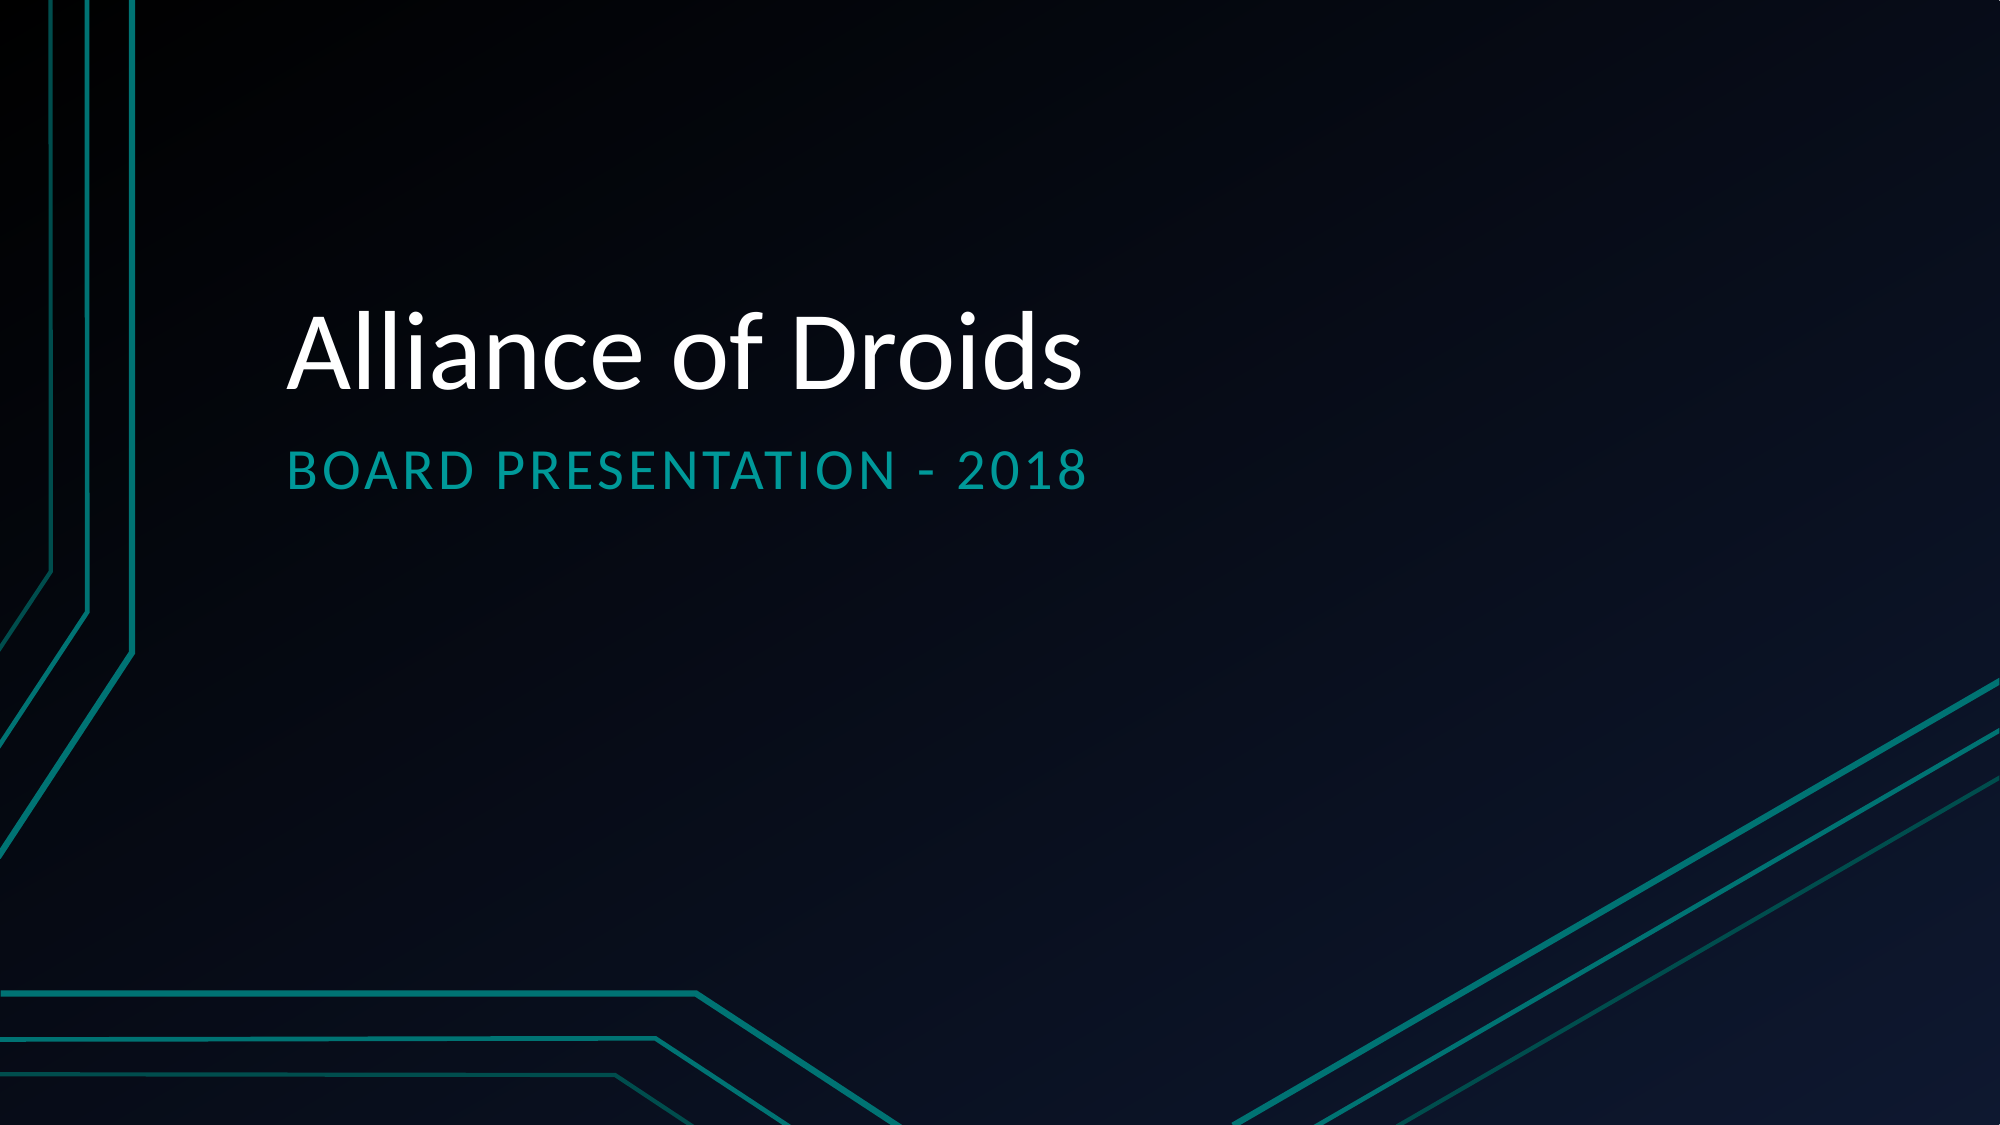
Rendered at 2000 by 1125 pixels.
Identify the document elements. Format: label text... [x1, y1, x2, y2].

subtitle Board presentation - 2018 [266, 429, 1700, 717]
title Alliance of Droids [266, 95, 1700, 424]
